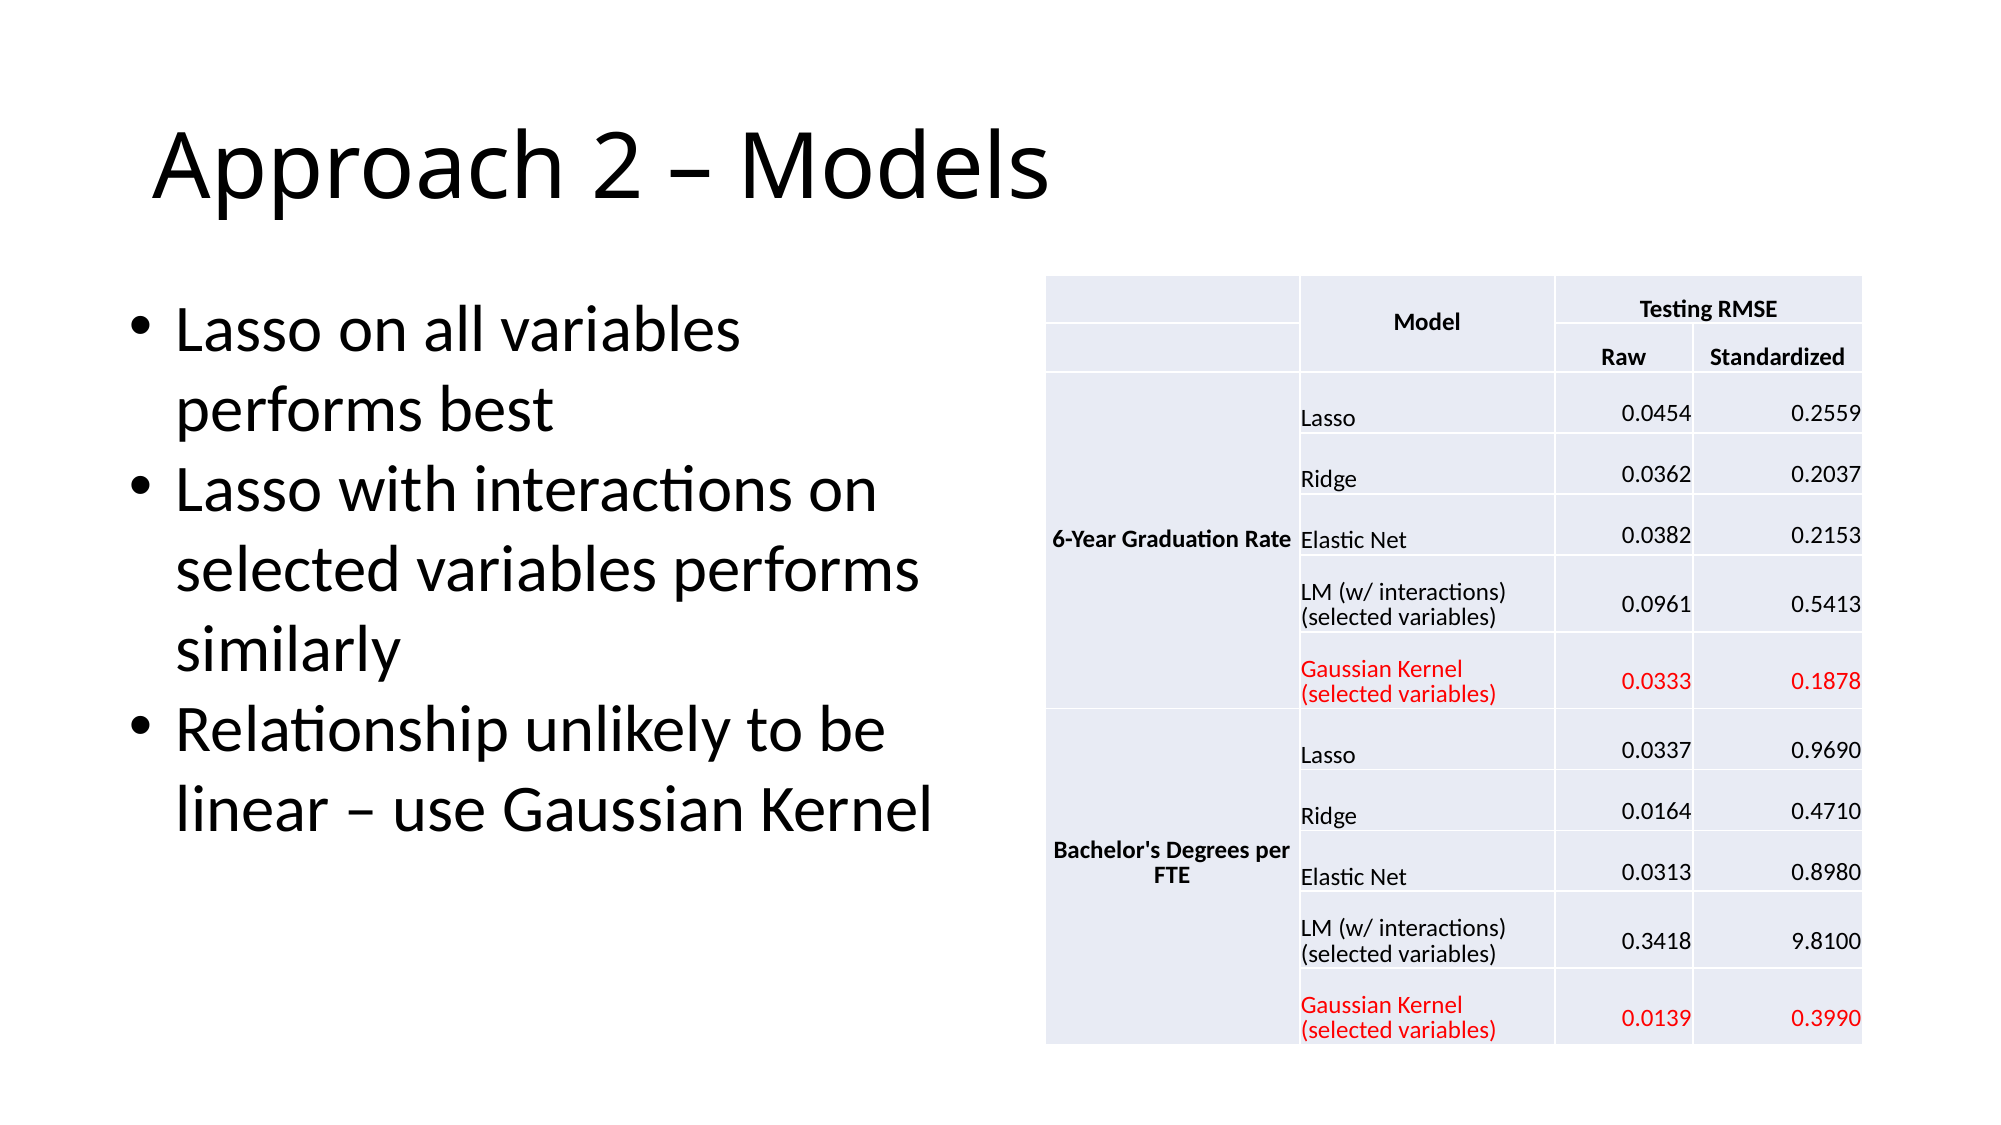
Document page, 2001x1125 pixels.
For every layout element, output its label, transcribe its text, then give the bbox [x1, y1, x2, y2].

table_cell Standardized [1694, 324, 1862, 371]
table_cell 0.0382 [1556, 495, 1692, 554]
table_cell 0.0454 [1556, 373, 1692, 432]
table_cell 0.5413 [1694, 556, 1862, 631]
table_cell 0.8980 [1694, 831, 1862, 890]
table_cell 0.2037 [1694, 434, 1862, 493]
title Approach 2 – Models [137, 59, 1863, 278]
table_cell 0.9690 [1694, 709, 1862, 769]
table_cell 0.3418 [1556, 892, 1692, 967]
table_header Model [1301, 276, 1554, 371]
table_cell 0.0961 [1556, 556, 1692, 631]
table_cell 0.0333 [1556, 633, 1692, 708]
table_cell Ridge [1301, 770, 1554, 830]
table_cell LM (w/ interactions) (selected variables) [1301, 892, 1554, 967]
table_cell Lasso [1301, 373, 1554, 432]
table_header [1046, 276, 1299, 322]
table_cell 0.0362 [1556, 434, 1692, 493]
table_cell Gaussian Kernel (selected variables) [1301, 969, 1554, 1044]
table_cell 0.1878 [1694, 633, 1862, 708]
table_cell LM (w/ interactions) (selected variables) [1301, 556, 1554, 631]
table_cell 0.0337 [1556, 709, 1692, 769]
table_cell Bachelor's Degrees per FTE [1046, 709, 1299, 1044]
table_cell Gaussian Kernel (selected variables) [1301, 633, 1554, 708]
table_cell 0.4710 [1694, 770, 1862, 830]
table_cell Lasso [1301, 709, 1554, 769]
table_cell 0.0139 [1556, 969, 1692, 1044]
table_cell 6-Year Graduation Rate [1046, 373, 1299, 708]
table_cell Elastic Net [1301, 495, 1554, 554]
table_cell Raw [1556, 324, 1692, 371]
text_box Lasso on all variables performs best Lasso with interactions on selected variables performs similarly Relationship unlikely to be linear – use Gaussian Kernel [114, 277, 956, 897]
table_cell [1046, 324, 1299, 371]
table_cell Elastic Net [1301, 831, 1554, 890]
table_cell 0.2153 [1694, 495, 1862, 554]
table_cell 0.0164 [1556, 770, 1692, 830]
table_cell 0.3990 [1694, 969, 1862, 1044]
table_cell 0.2559 [1694, 373, 1862, 432]
table_cell 9.8100 [1694, 892, 1862, 967]
table_header Testing RMSE [1556, 276, 1862, 322]
table_cell 0.0313 [1556, 831, 1692, 890]
table_cell Ridge [1301, 434, 1554, 493]
